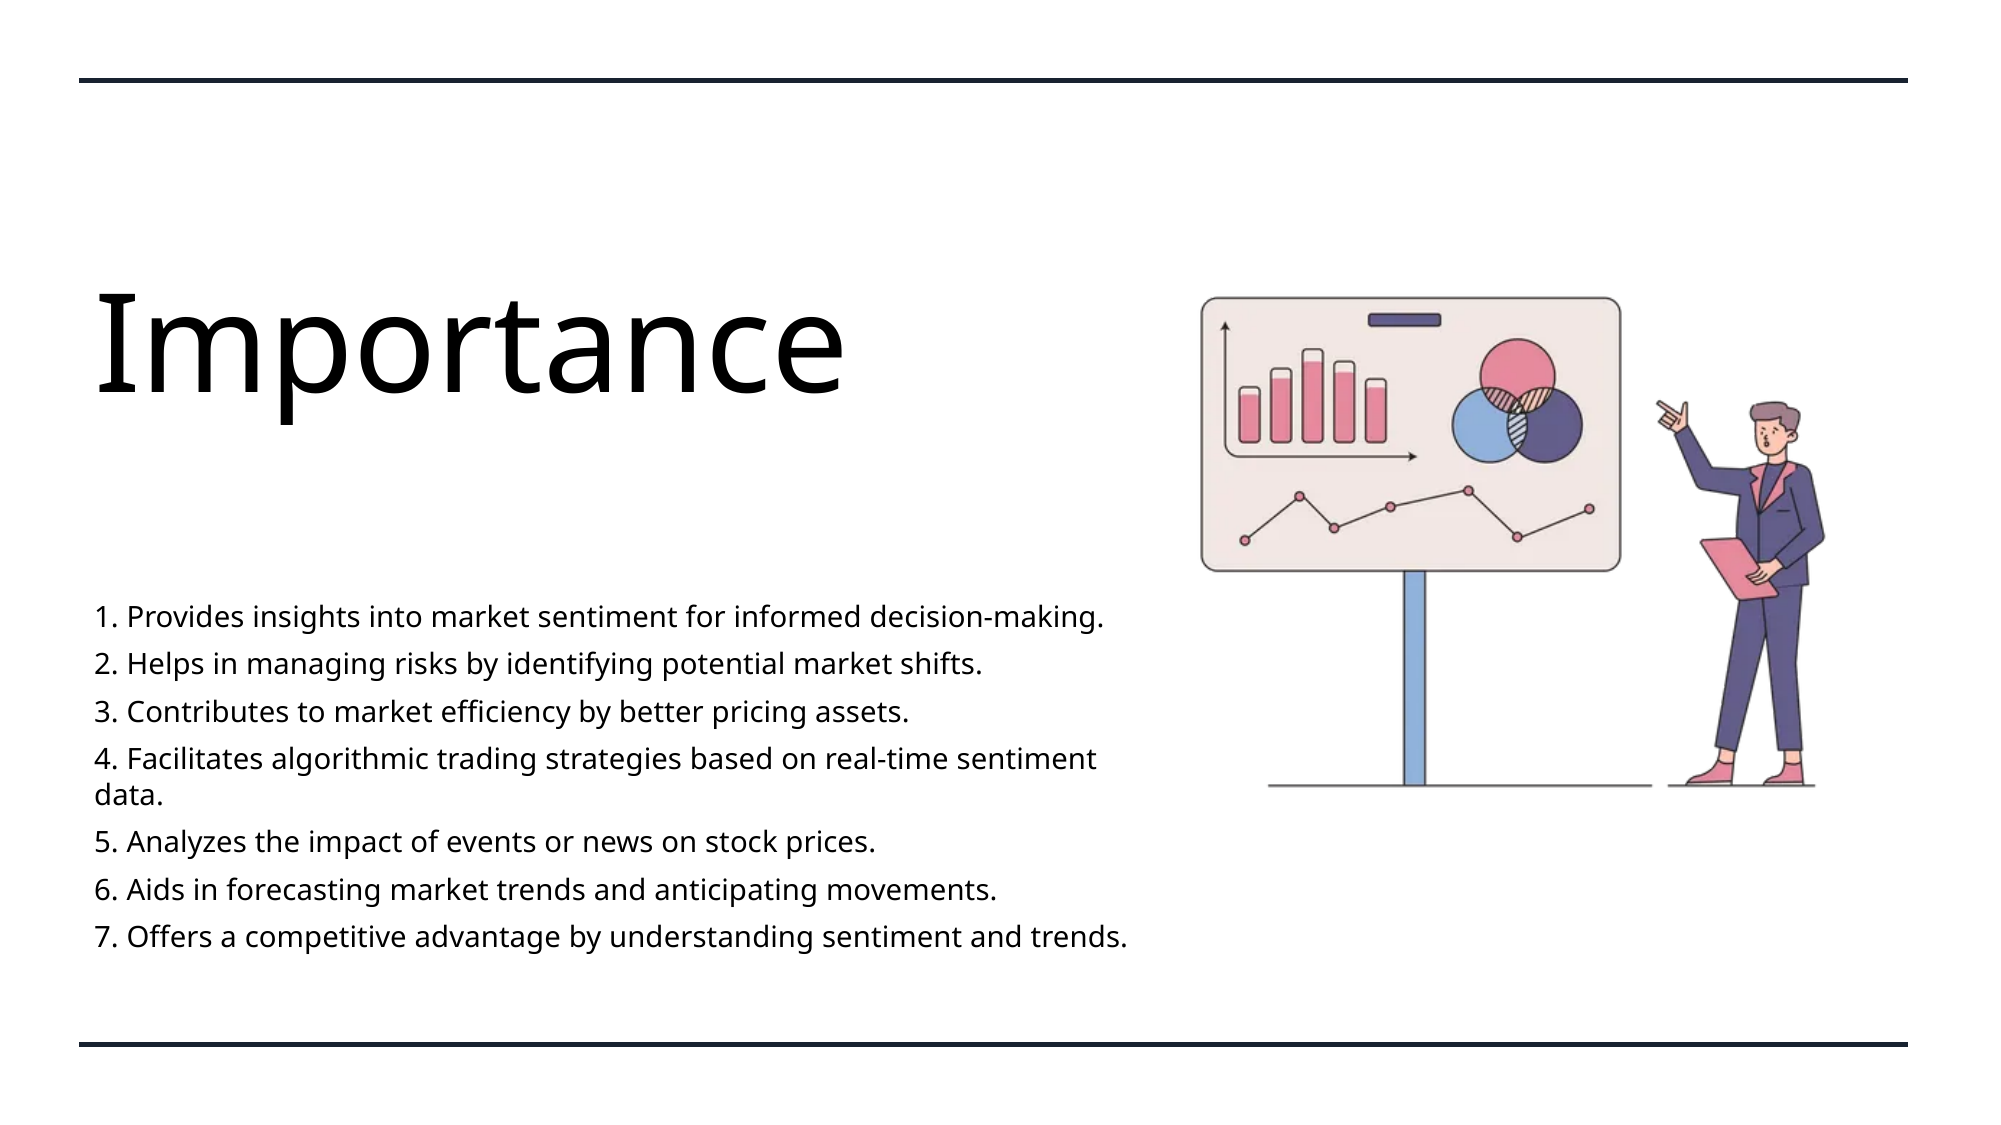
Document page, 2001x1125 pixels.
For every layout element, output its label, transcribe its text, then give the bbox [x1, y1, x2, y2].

picture [1026, 217, 2000, 867]
list 1. Provides insights into market sentiment for informed decision-making. 2. Helps in managing risks by identifying potential market shifts. 3. Contributes to market efficiency by better pricing assets. 4. Facilitates algorithmic trading strategies based on real-time sentiment data. 5. Analyzes the impact of events or news on stock prices. 6. Aids in forecasting market trends and anticipating movements. 7. Offers a competitive advantage by understanding sentiment and trends. [79, 542, 1181, 965]
title Importance [79, 160, 1824, 515]
